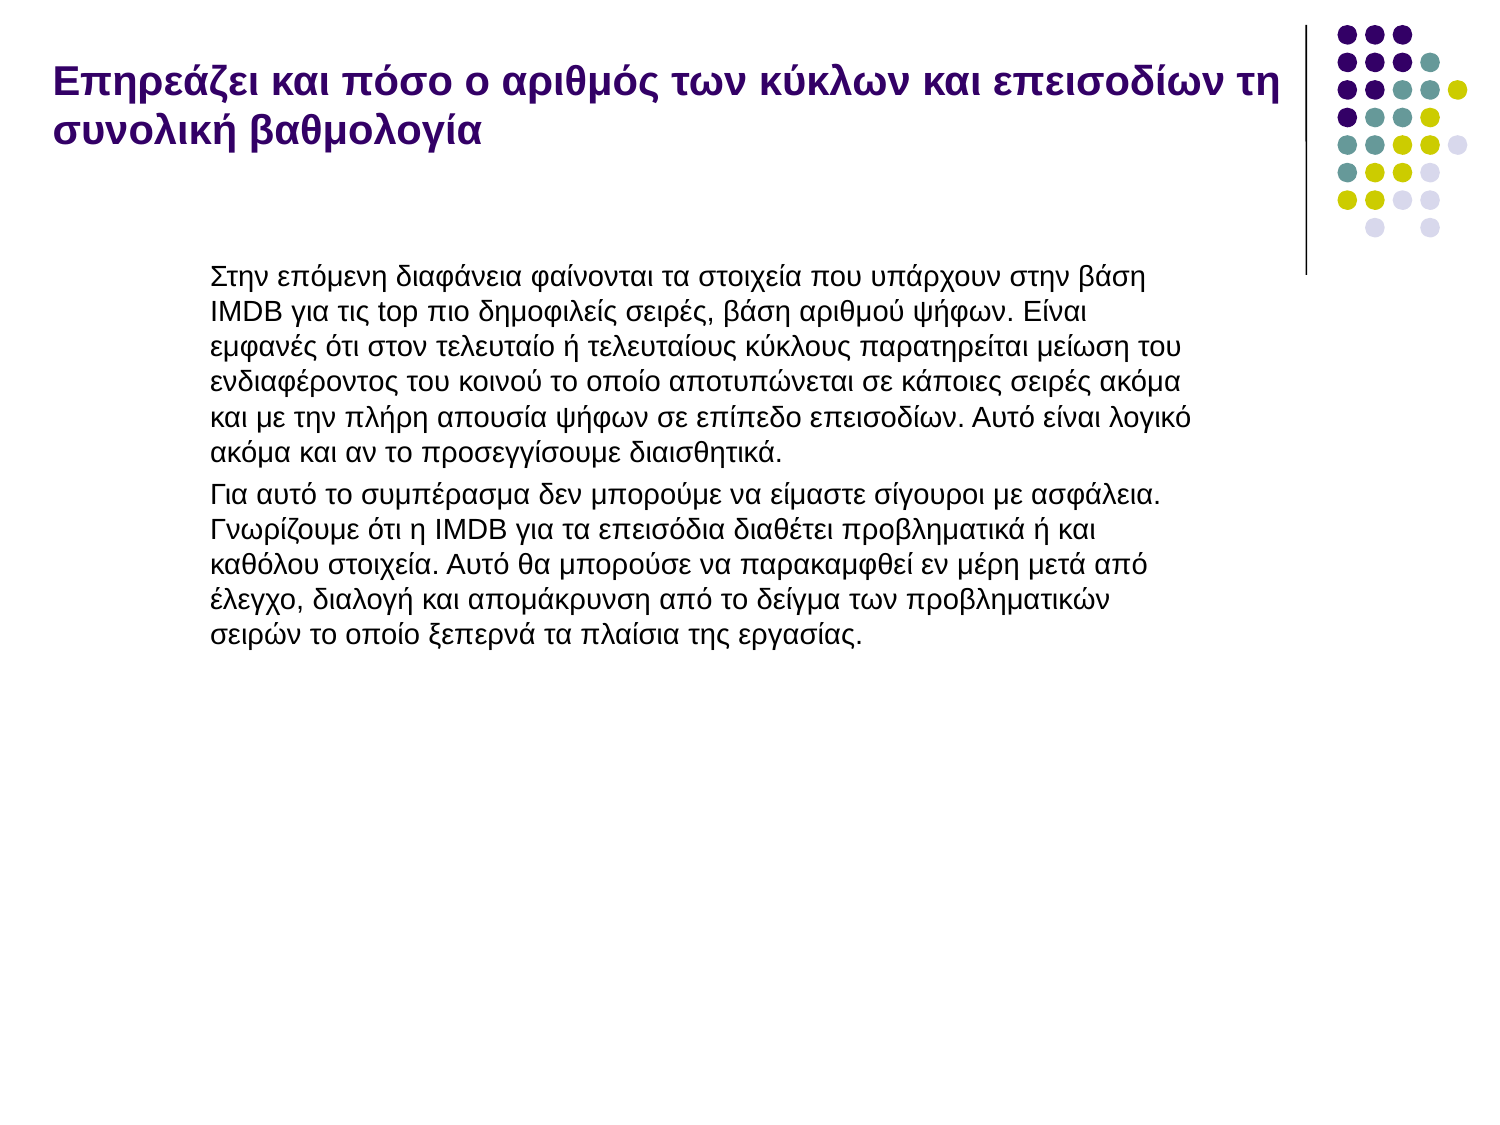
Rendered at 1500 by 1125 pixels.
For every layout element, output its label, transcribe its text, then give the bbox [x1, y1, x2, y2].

list Στην επόμενη διαφάνεια φαίνονται τα στοιχεία που υπάρχουν στην βάση IMDB για τις top πιο δημοφιλείς σειρές, βάση αριθμού ψήφων. Είναι εμφανές ότι στον τελευταίο ή τελευταίους κύκλους παρατηρείται μείωση του ενδιαφέροντος του κοινού το οποίο αποτυπώνεται σε κάποιες σειρές ακόμα και με την πλήρη απουσία ψήφων σε επίπεδο επεισοδίων. Αυτό είναι λογικό ακόμα και αν το προσεγγίσουμε διαισθητικά. Για αυτό το συμπέρασμα δεν μπορούμε να είμαστε σίγουροι με ασφάλεια. Γνωρίζουμε ότι η IMDB για τα επεισόδια διαθέτει προβληματικά ή και καθόλου στοιχεία. Αυτό θα μπορούσε να παρακαμφθεί εν μέρη μετά από έλεγχο, διαλογή και απομάκρυνση από το δείγμα των προβληματικών σειρών το οποίο ξεπερνά τα πλαίσια της εργασίας. [187, 249, 1211, 974]
title Επηρεάζει και πόσο ο αριθμός των κύκλων και επεισοδίων τη συνολική βαθμολογία [37, 37, 1300, 161]
